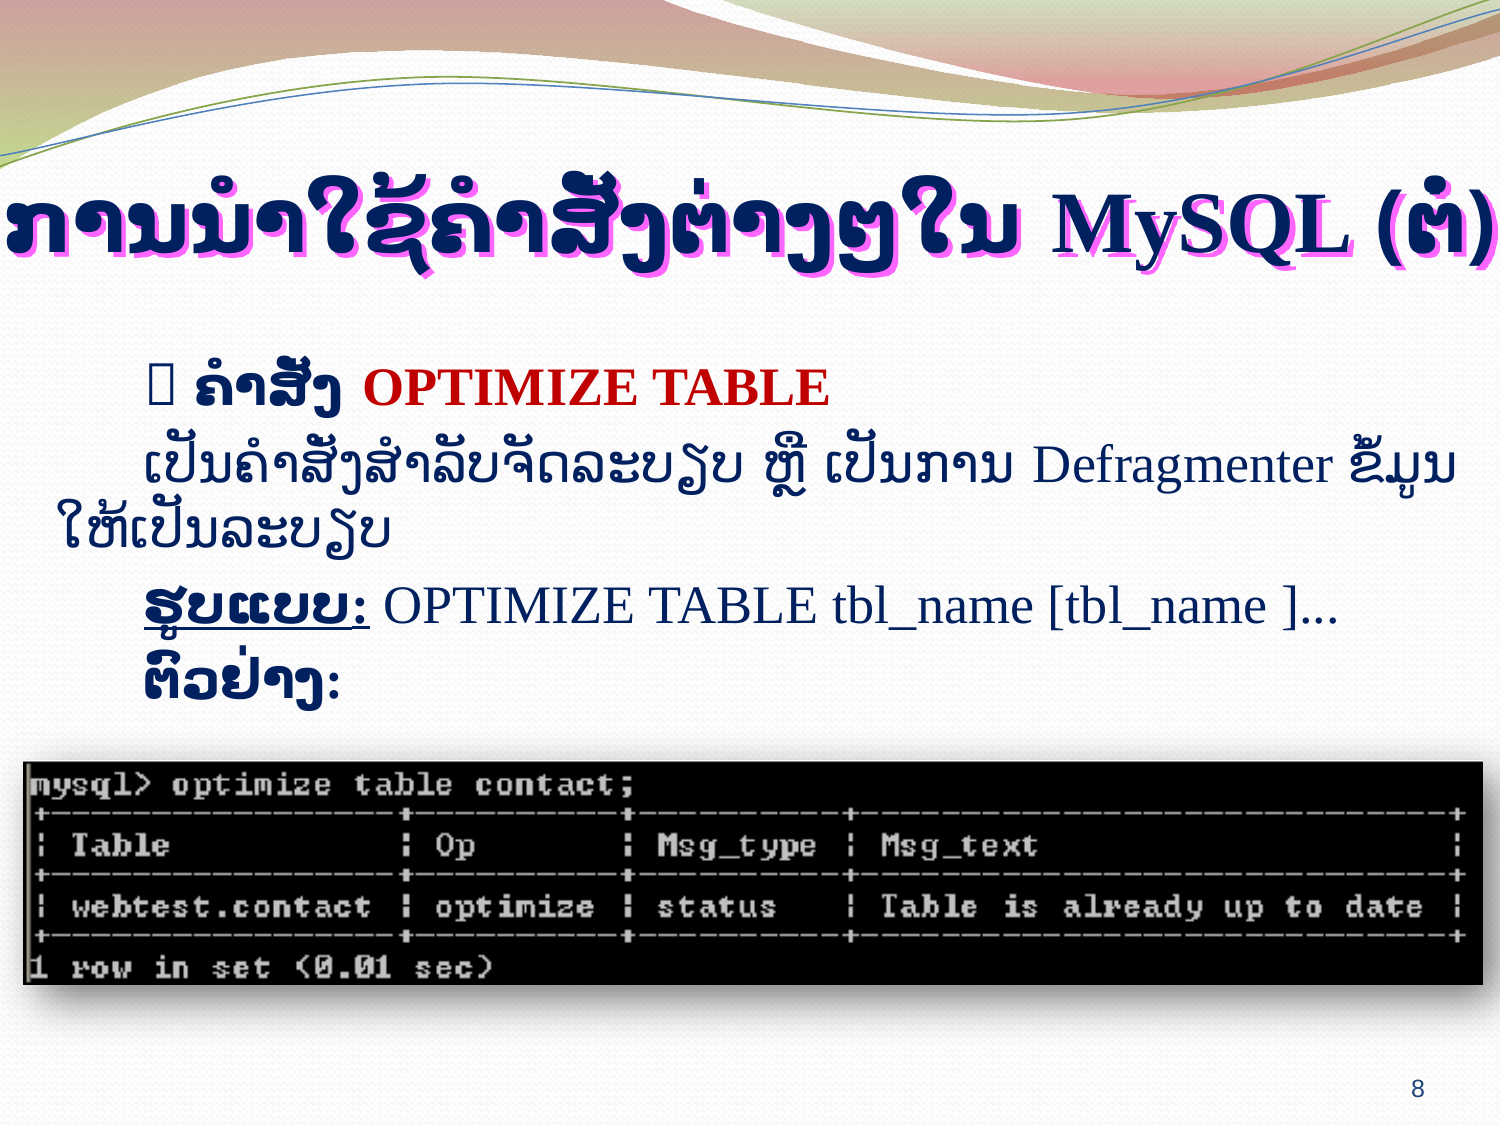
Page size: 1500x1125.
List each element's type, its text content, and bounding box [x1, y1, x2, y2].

title ການນຳໃຊ້ຄຳສັ່ງຕ່າງໆໃນ MySQL (ຕໍ່) [0, 82, 1500, 270]
list  ຄຳສັ່ງ OPTIMIZE TABLE ເປັນຄຳສັ່ງສຳລັບຈັດລະບຽບ ຫຼື ເປັນການ Defragmenter ຂໍ້ມູນໃຫ້ເປັນລະບຽບ ຮູບແບບ: OPTIMIZE TABLE tbl_name [tbl_name ]... ຕົວຢ່າງ: [41, 339, 1500, 729]
picture [23, 760, 1483, 985]
slide_number 8 [1299, 1042, 1425, 1103]
